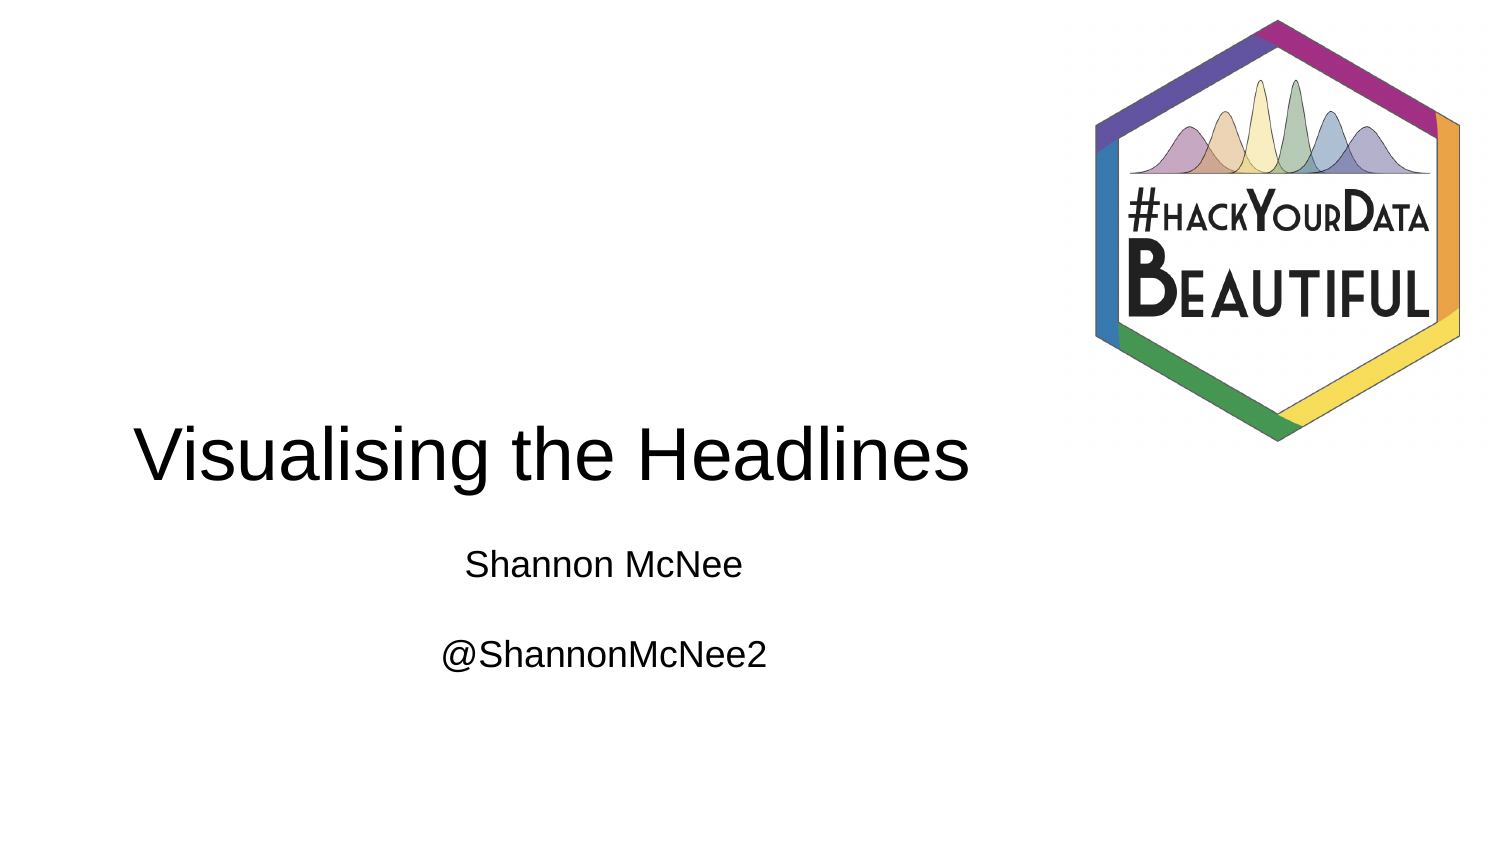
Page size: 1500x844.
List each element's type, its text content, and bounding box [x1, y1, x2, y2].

picture [1054, 11, 1500, 458]
text_box Visualising the Headlines Shannon McNee @ShannonMcNee2 [118, 390, 1089, 716]
